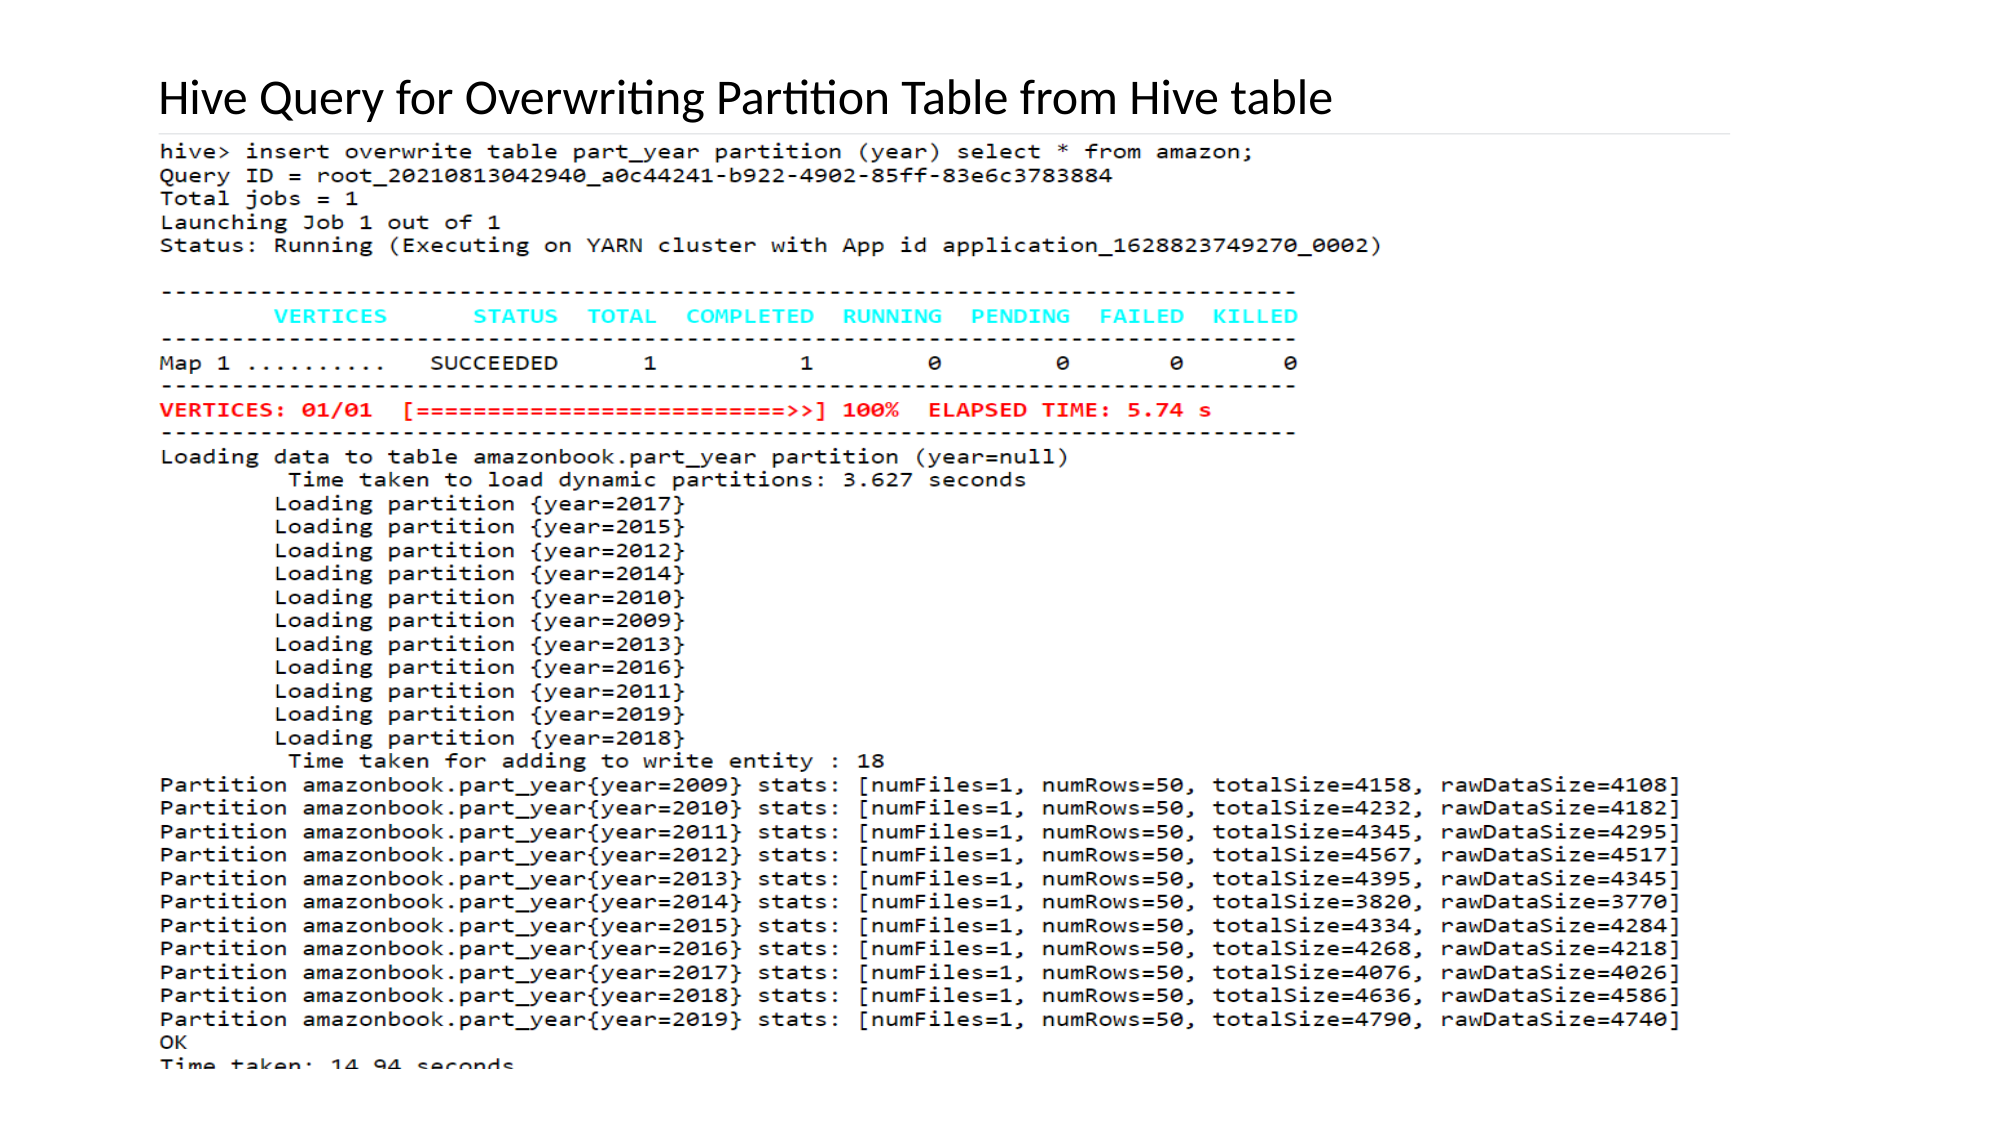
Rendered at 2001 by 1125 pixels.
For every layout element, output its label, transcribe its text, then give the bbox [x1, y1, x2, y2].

picture [158, 129, 1731, 1069]
text_box Hive Query for Overwriting Partition Table from Hive table [143, 56, 1715, 132]
